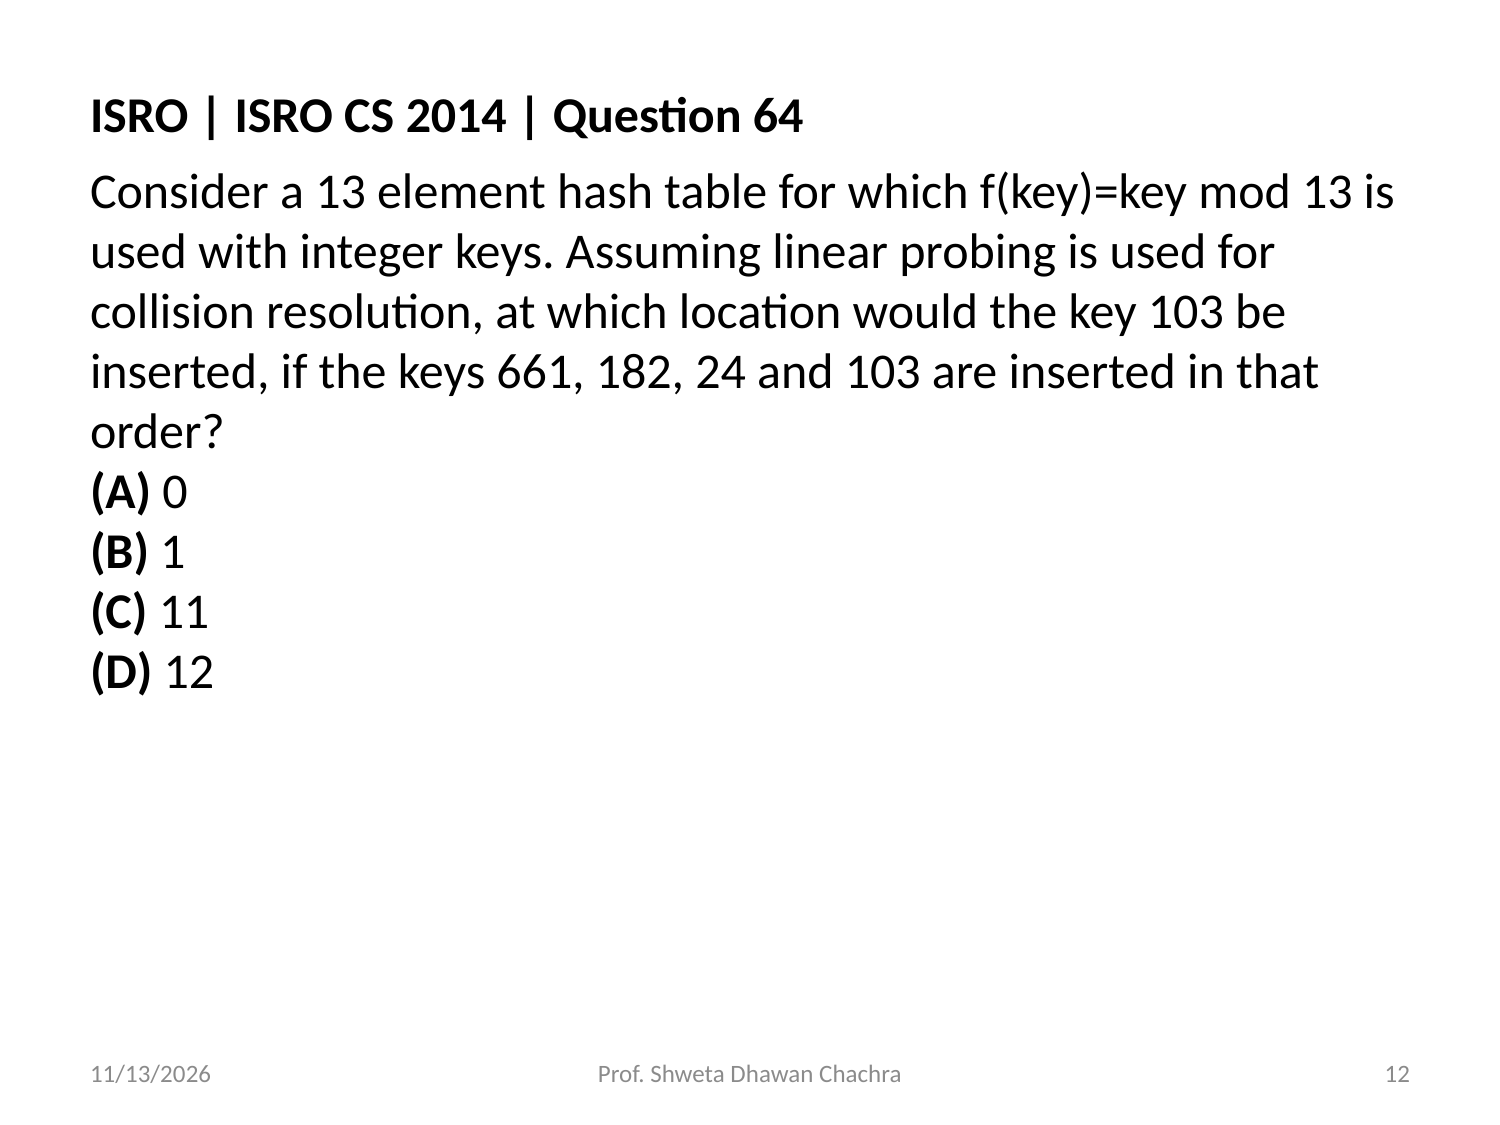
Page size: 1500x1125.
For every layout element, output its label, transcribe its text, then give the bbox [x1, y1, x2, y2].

slide_number 12 [1074, 1042, 1425, 1103]
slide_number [75, 1042, 425, 1103]
footer Prof. Shweta Dhawan Chachra [512, 1042, 988, 1103]
list ISRO | ISRO CS 2014 | Question 64 Consider a 13 element hash table for which f(key)=key mod 13 is used with integer keys. Assuming linear probing is used for collision resolution, at which location would the key 103 be inserted, if the keys 661, 182, 24 and 103 are inserted in that order? (A) 0 (B) 1 (C) 11 (D) 12 [75, 75, 1425, 1005]
